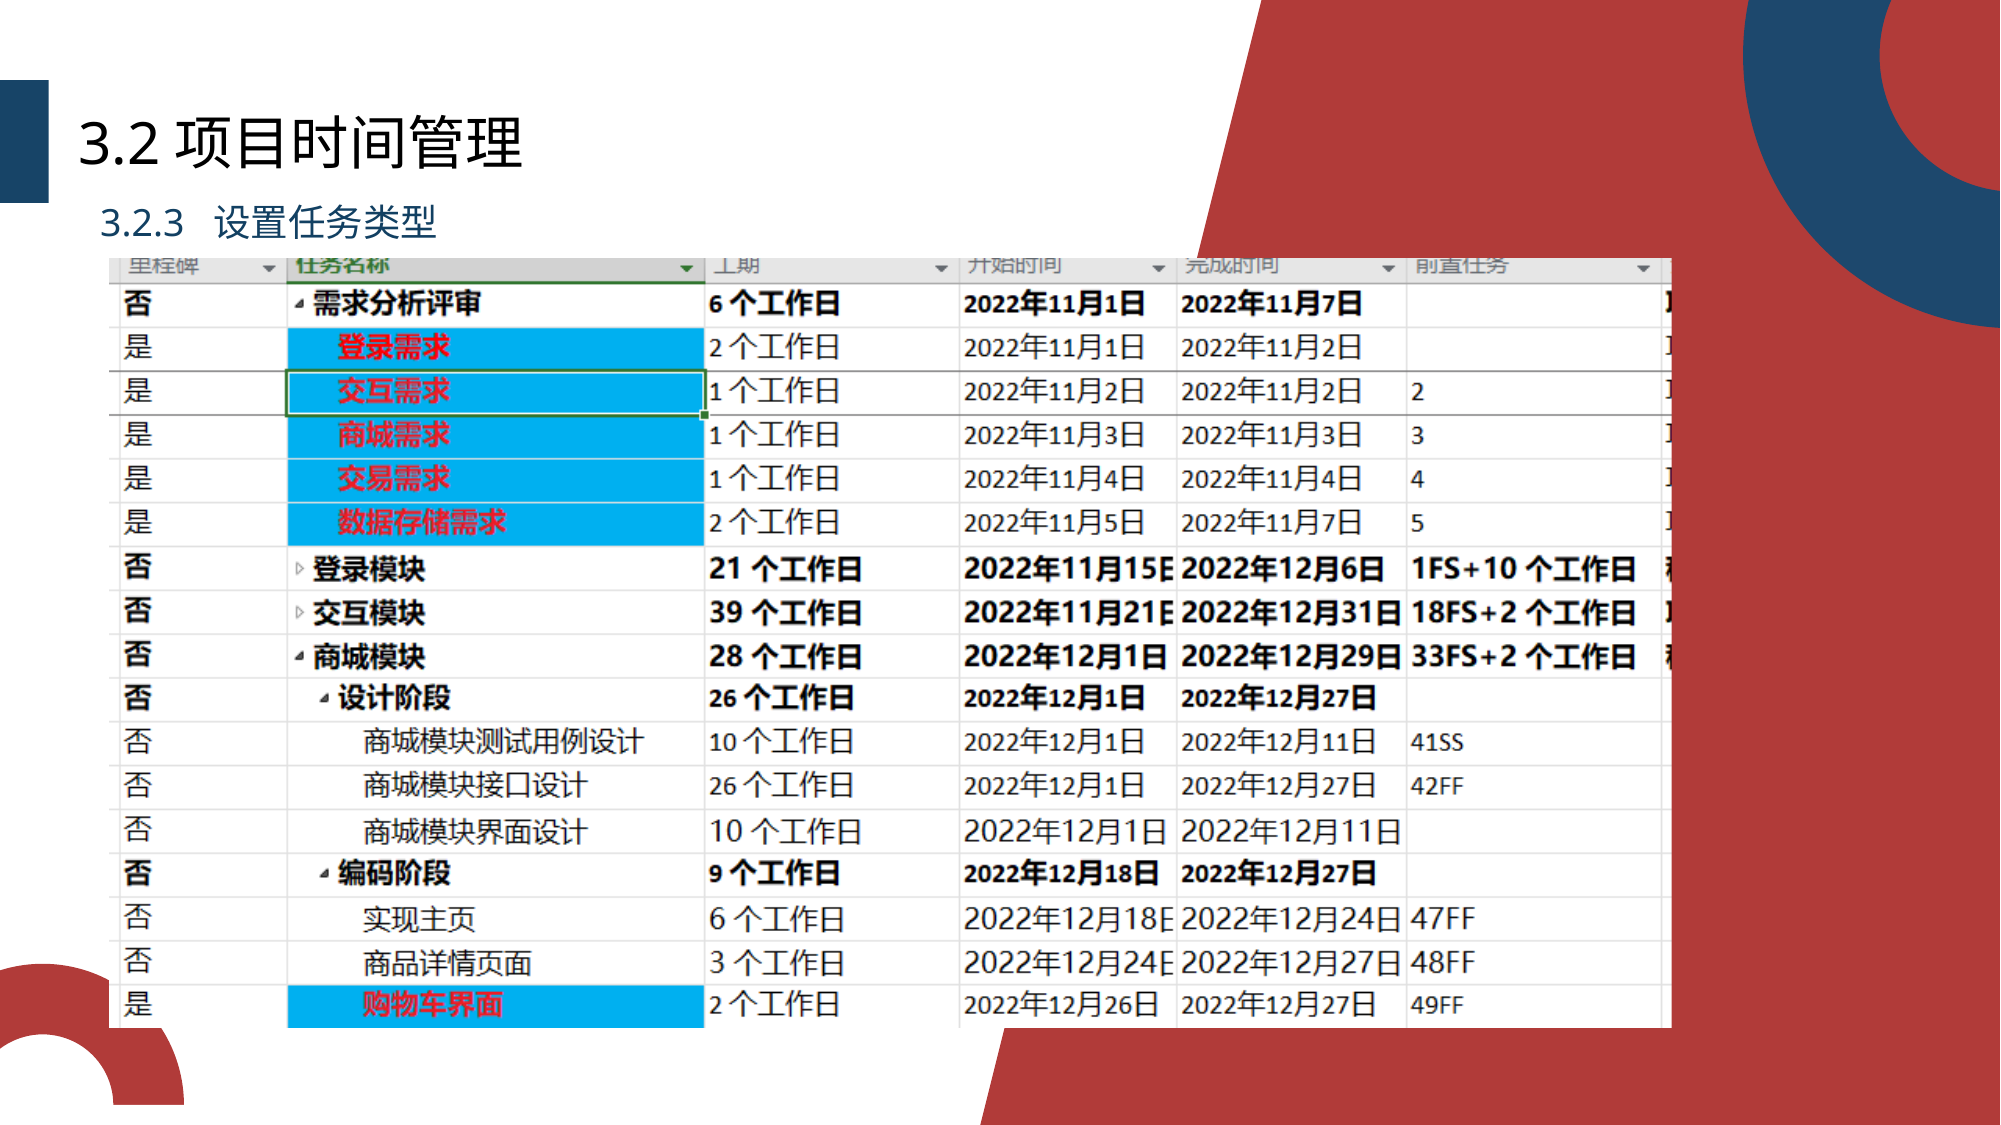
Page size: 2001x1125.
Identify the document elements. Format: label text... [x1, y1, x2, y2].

picture [108, 252, 1672, 1028]
text_box [979, 0, 2000, 1125]
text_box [0, 963, 294, 1125]
list 3.2项目时间管理 [63, 99, 913, 175]
picture [477, 992, 503, 1018]
text_box 3.2.3 设置任务类型 [85, 192, 1086, 252]
text_box [1742, 0, 2000, 329]
picture [364, 991, 475, 1018]
